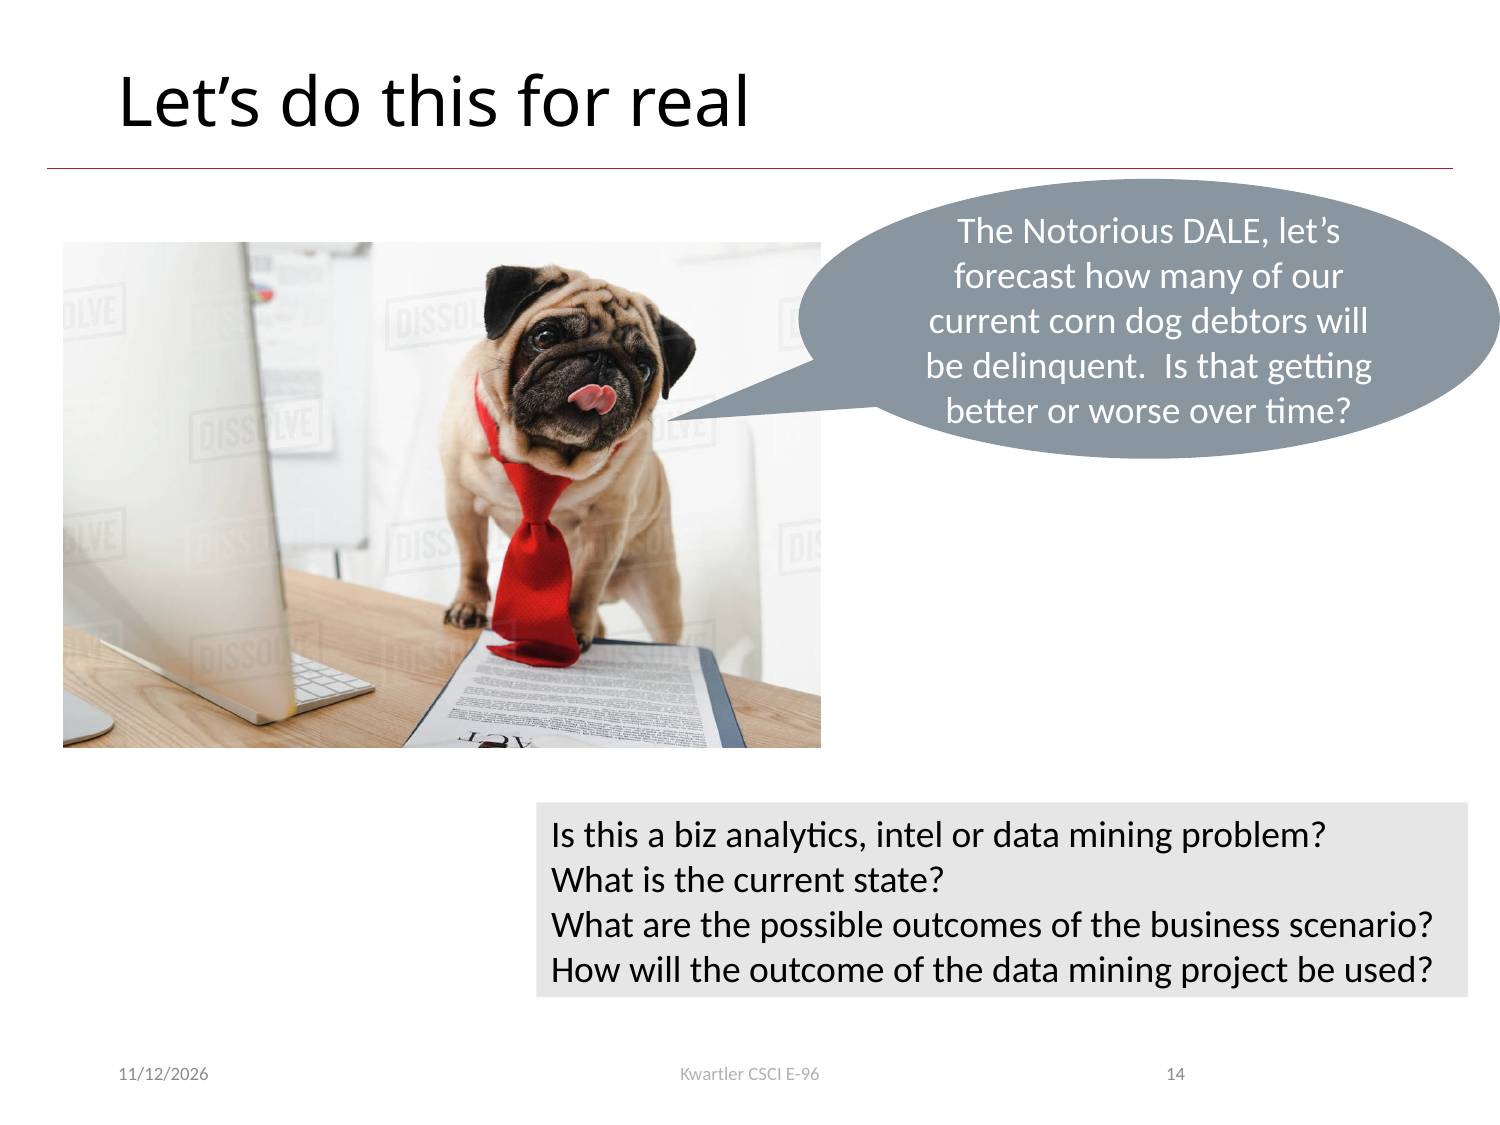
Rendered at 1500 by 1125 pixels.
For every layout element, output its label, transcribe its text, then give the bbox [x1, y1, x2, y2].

text_box The Notorious DALE, let’s forecast how many of our current corn dog debtors will be delinquent. Is that getting better or worse over time? [821, 177, 1500, 460]
footer Kwartler CSCI E-96 [496, 1042, 1004, 1103]
title Let’s do this for real [103, 59, 1397, 157]
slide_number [103, 1042, 441, 1103]
picture [63, 242, 821, 748]
slide_number 14 [1059, 1042, 1200, 1103]
text_box Is this a biz analytics, intel or data mining problem? What is the current state? What are the possible outcomes of the business scenario? How will the outcome of the data mining project be used? [536, 802, 1468, 998]
